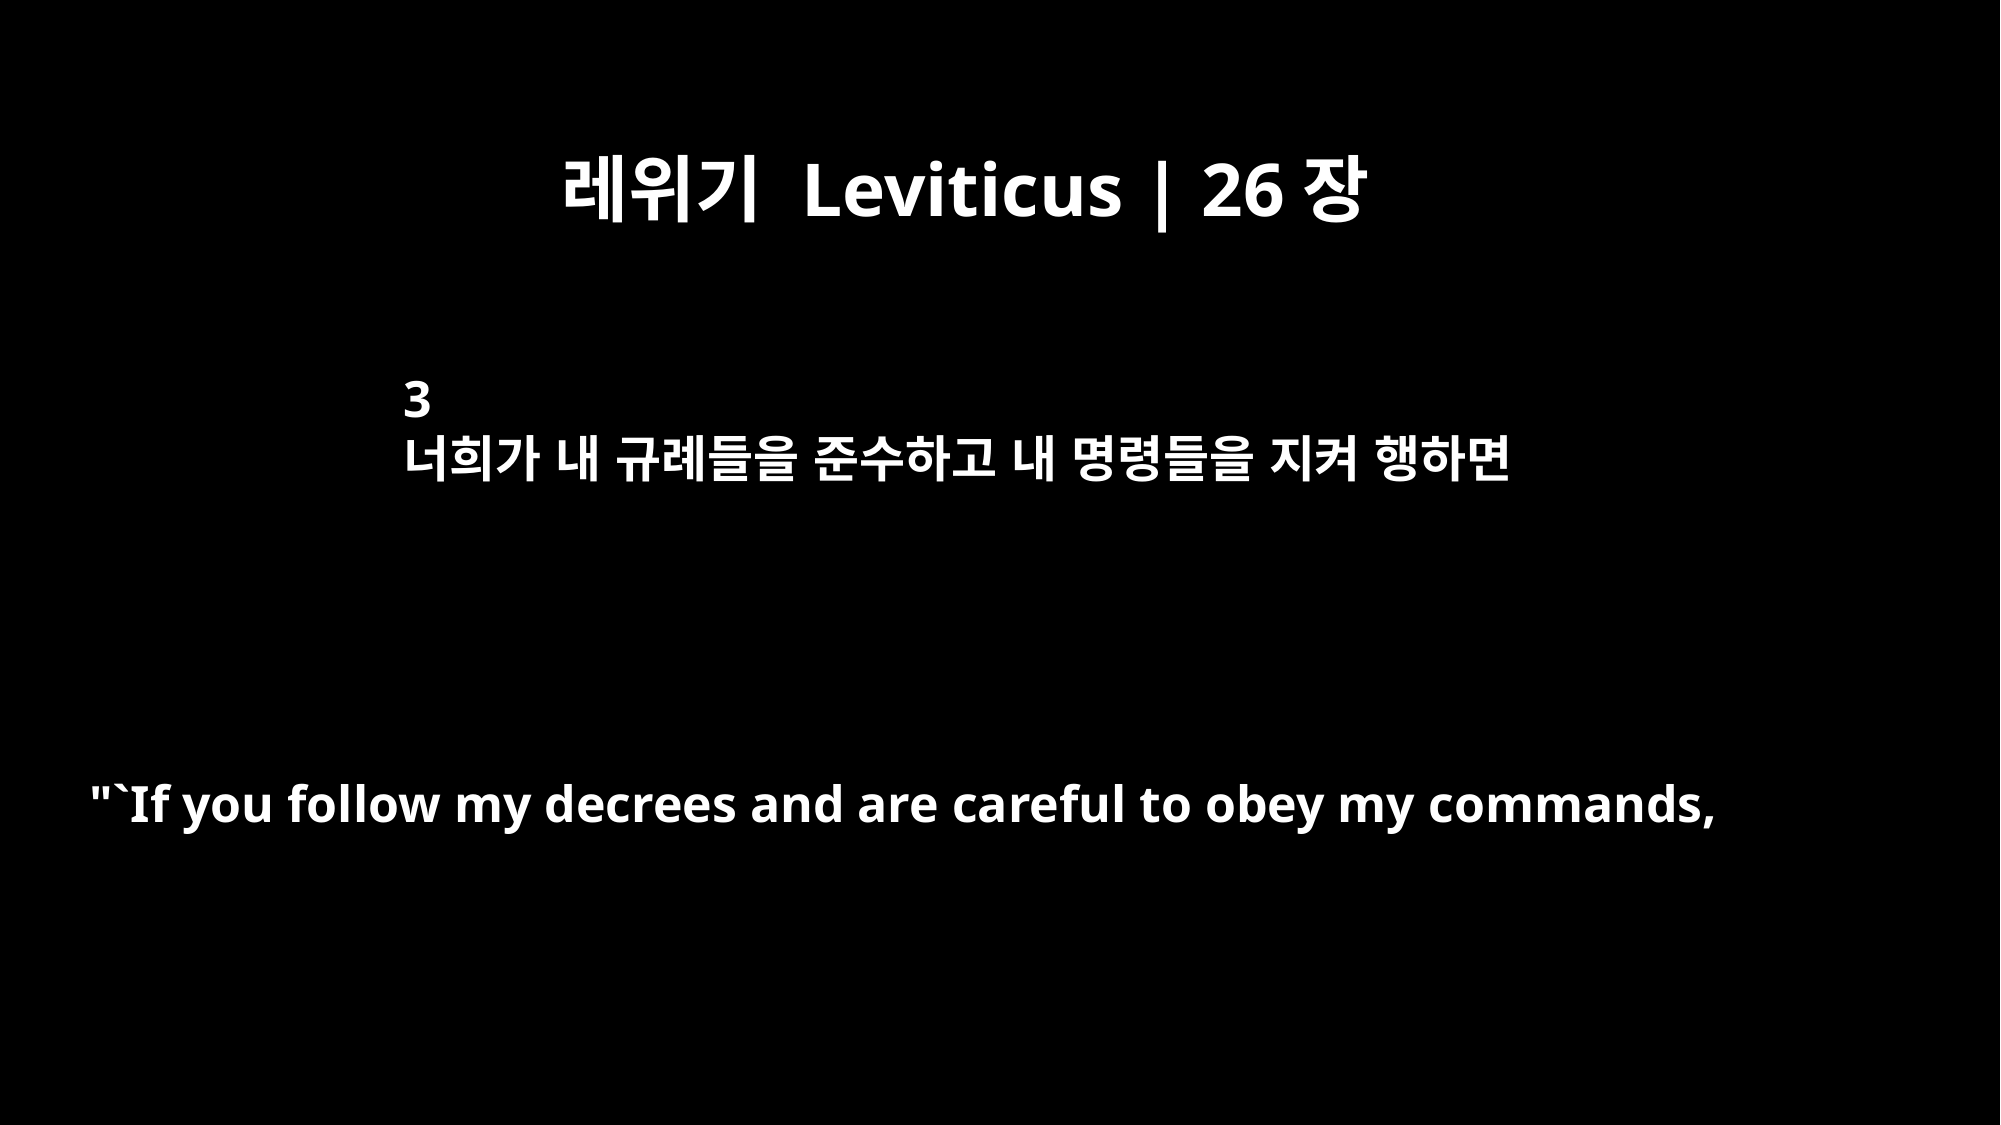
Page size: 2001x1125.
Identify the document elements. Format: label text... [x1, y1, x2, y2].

text_box 3 너희가 내 규례들을 준수하고 내 명령들을 지켜 행하면 [388, 359, 1529, 495]
text_box 레위기 Leviticus | 26장 [546, 136, 1386, 239]
text_box "`If you follow my decrees and are careful to obey my commands, [74, 764, 1733, 840]
